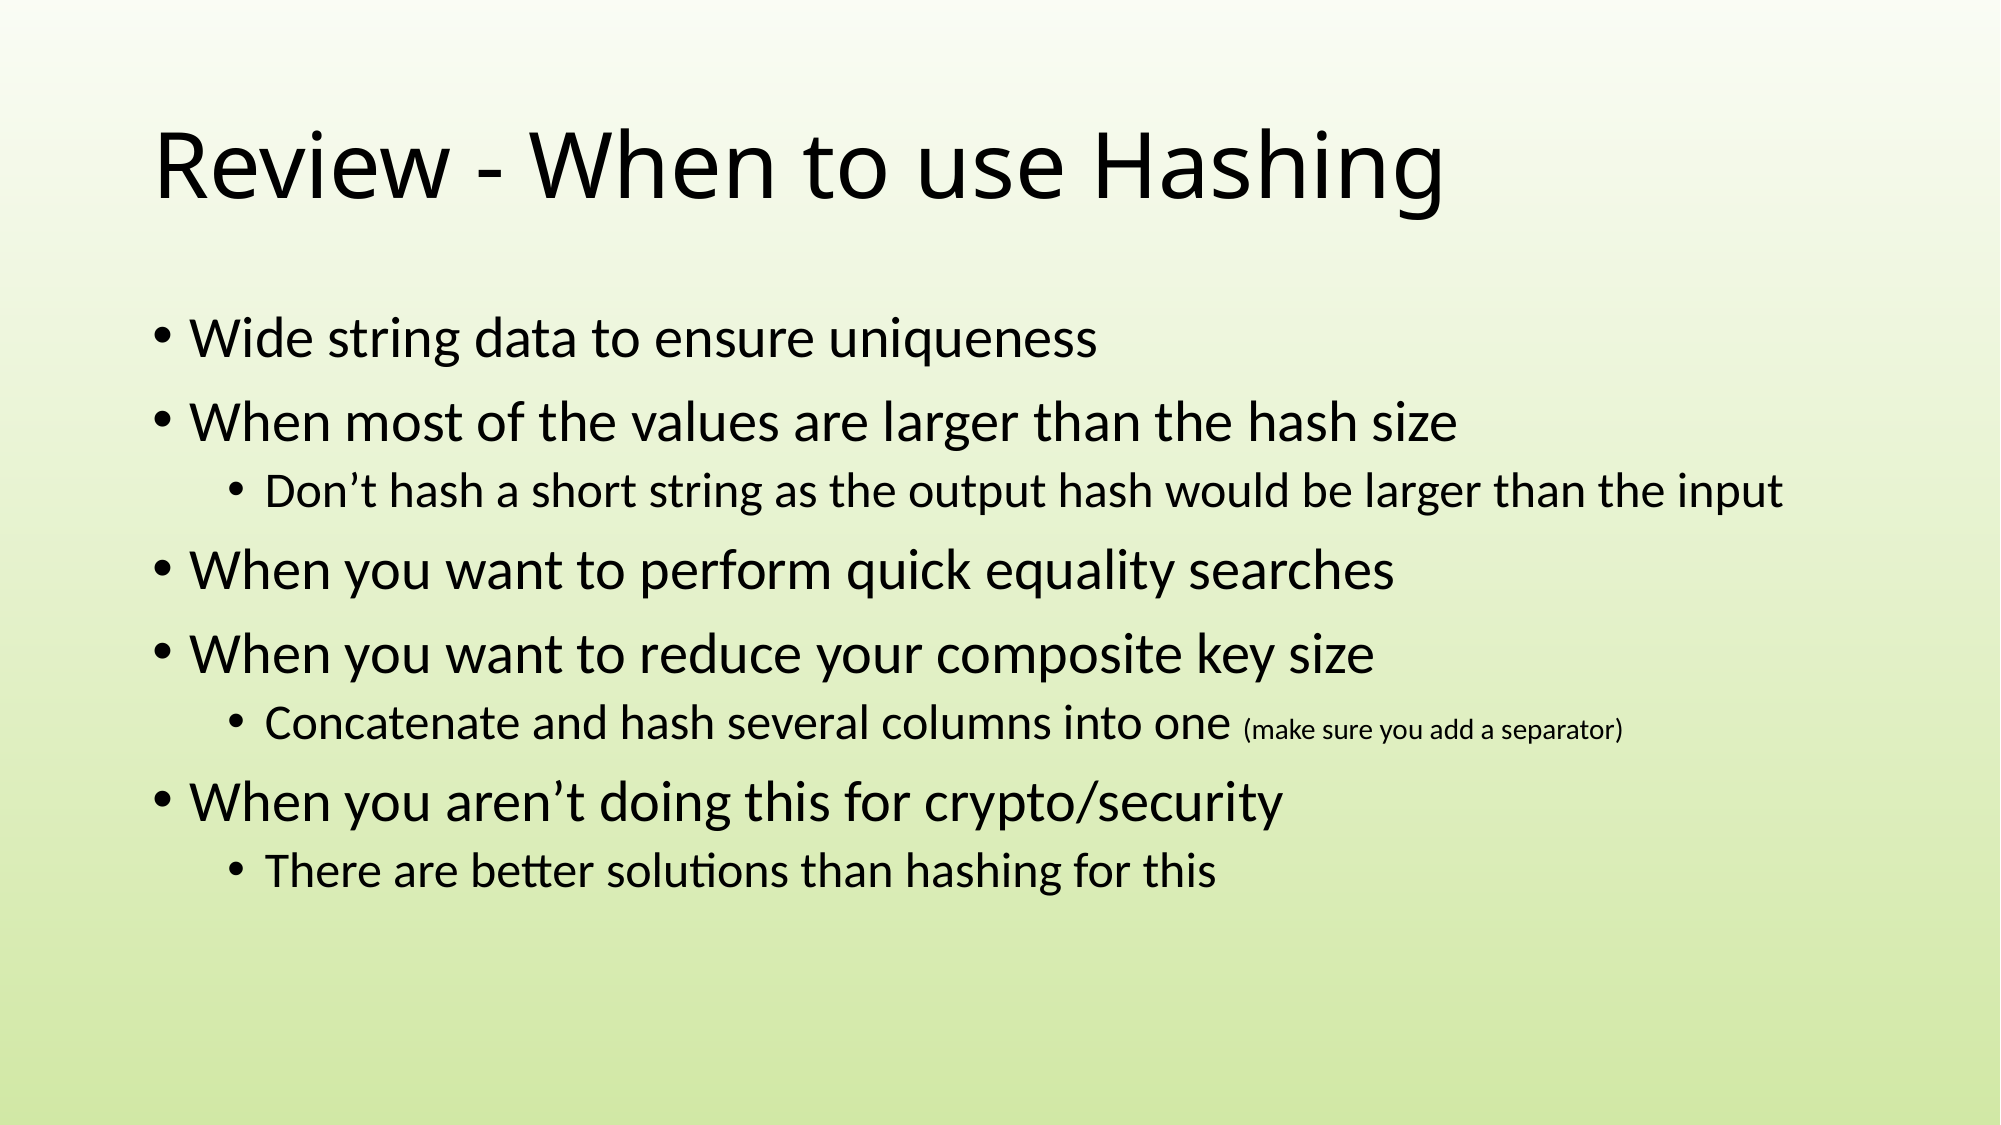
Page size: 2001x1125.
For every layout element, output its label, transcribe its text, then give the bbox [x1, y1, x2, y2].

title Review - When to use Hashing [137, 59, 1863, 278]
list Wide string data to ensure uniqueness When most of the values are larger than the hash size Don’t hash a short string as the output hash would be larger than the input When you want to perform quick equality searches When you want to reduce your composite key size Concatenate and hash several columns into one (make sure you add a separator) When you aren’t doing this for crypto/security There are better solutions than hashing for this [137, 299, 1863, 1014]
